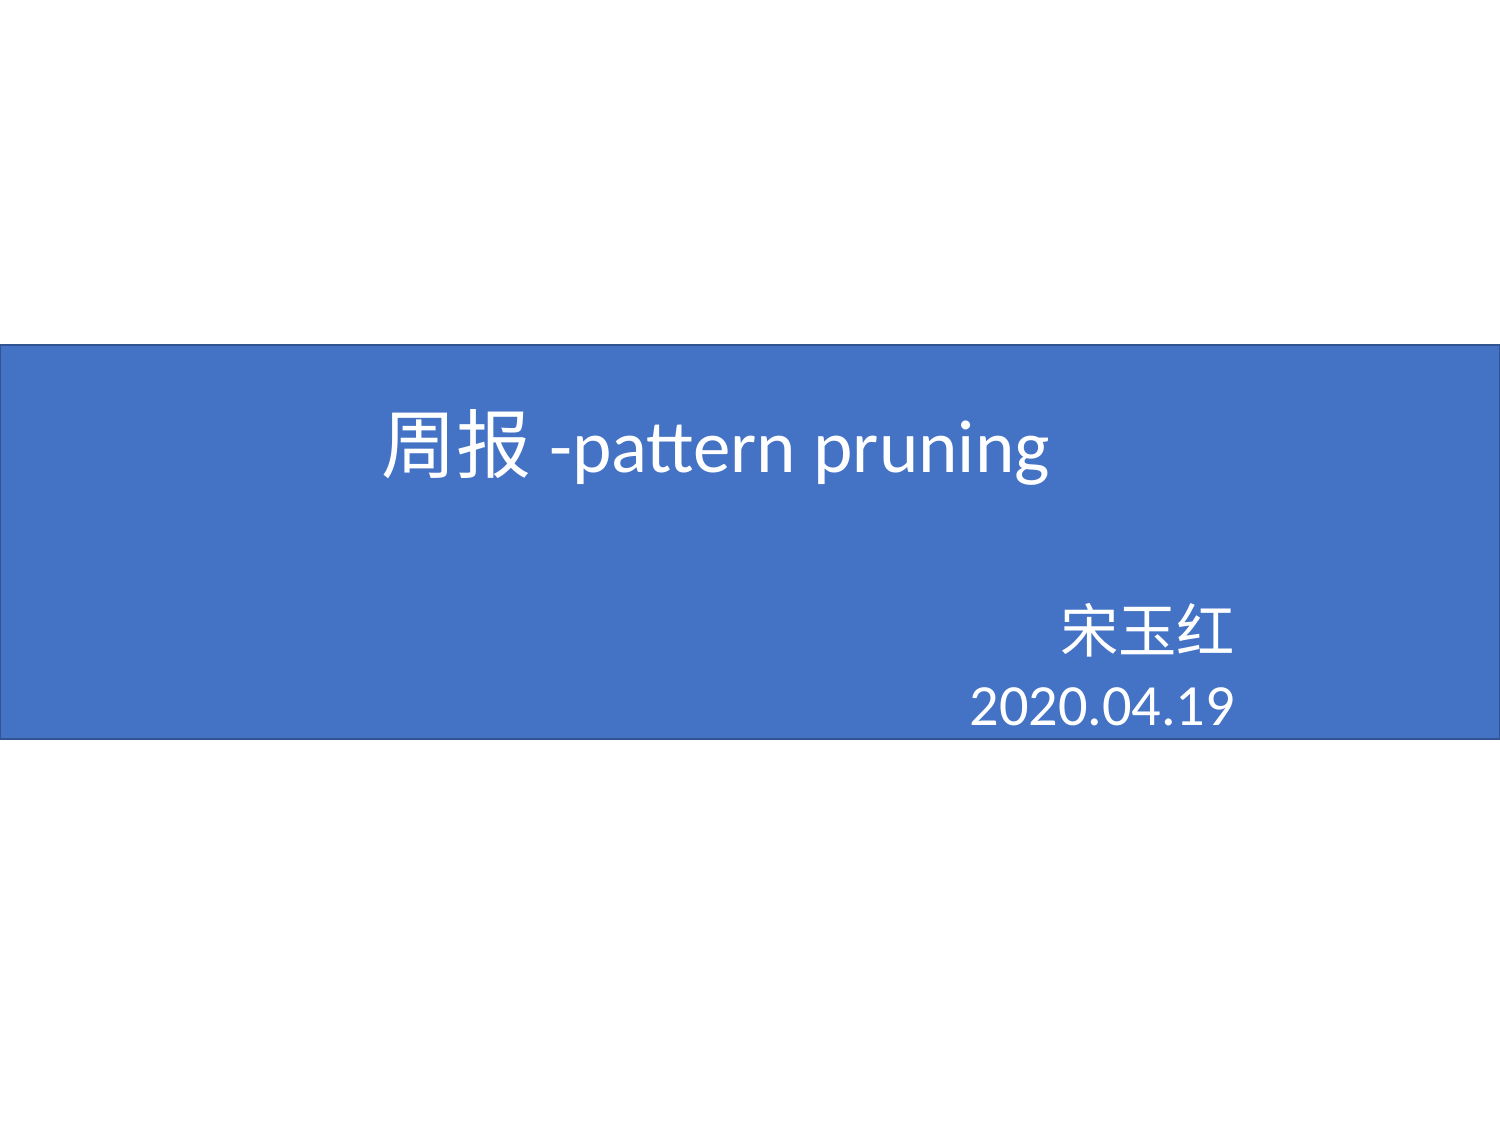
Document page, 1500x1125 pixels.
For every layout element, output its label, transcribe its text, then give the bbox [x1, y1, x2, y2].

text_box 周报-pattern pruning 宋玉红 2020.04.19 [366, 389, 1250, 745]
text_box [0, 344, 1500, 740]
